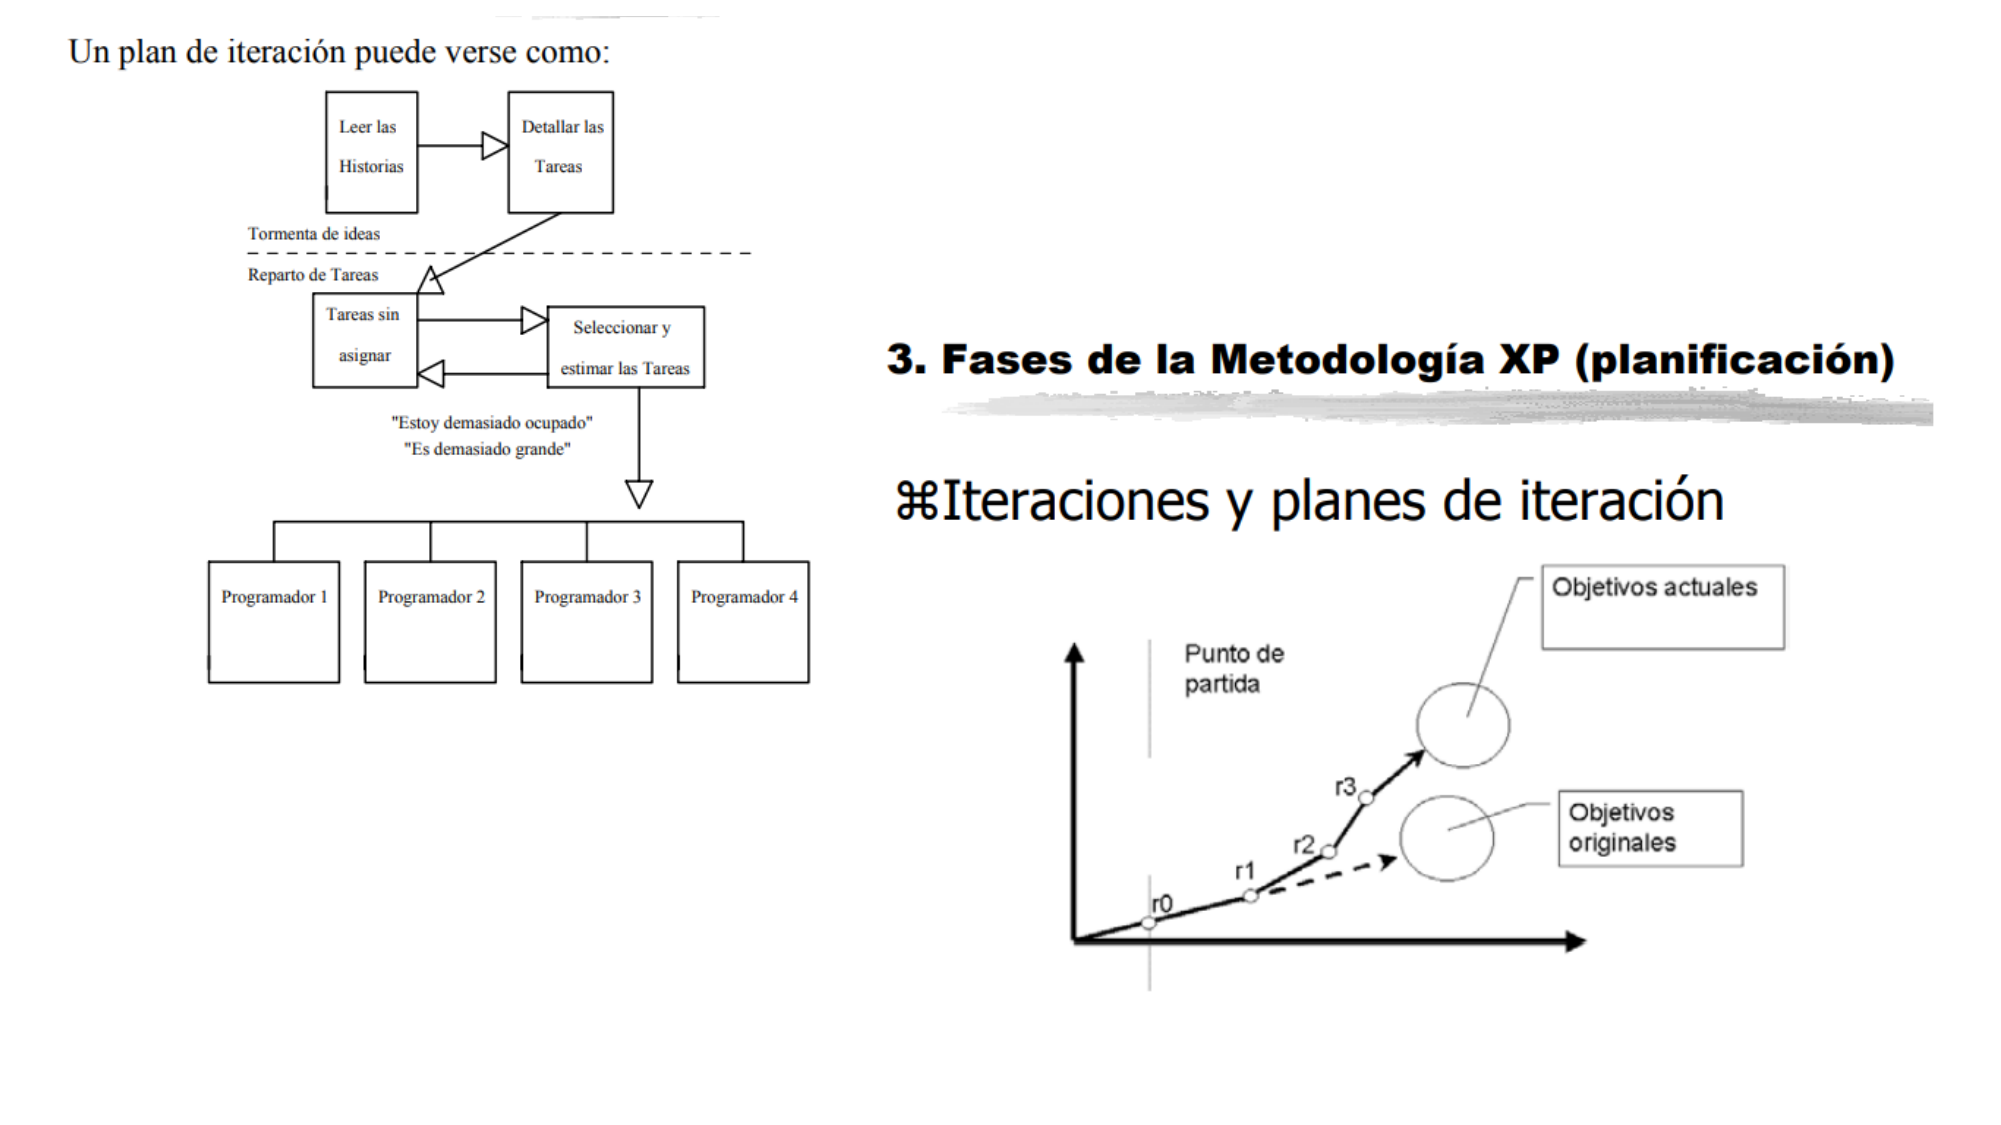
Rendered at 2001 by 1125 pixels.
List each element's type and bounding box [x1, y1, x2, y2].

picture [33, 16, 836, 698]
picture [876, 316, 1934, 998]
